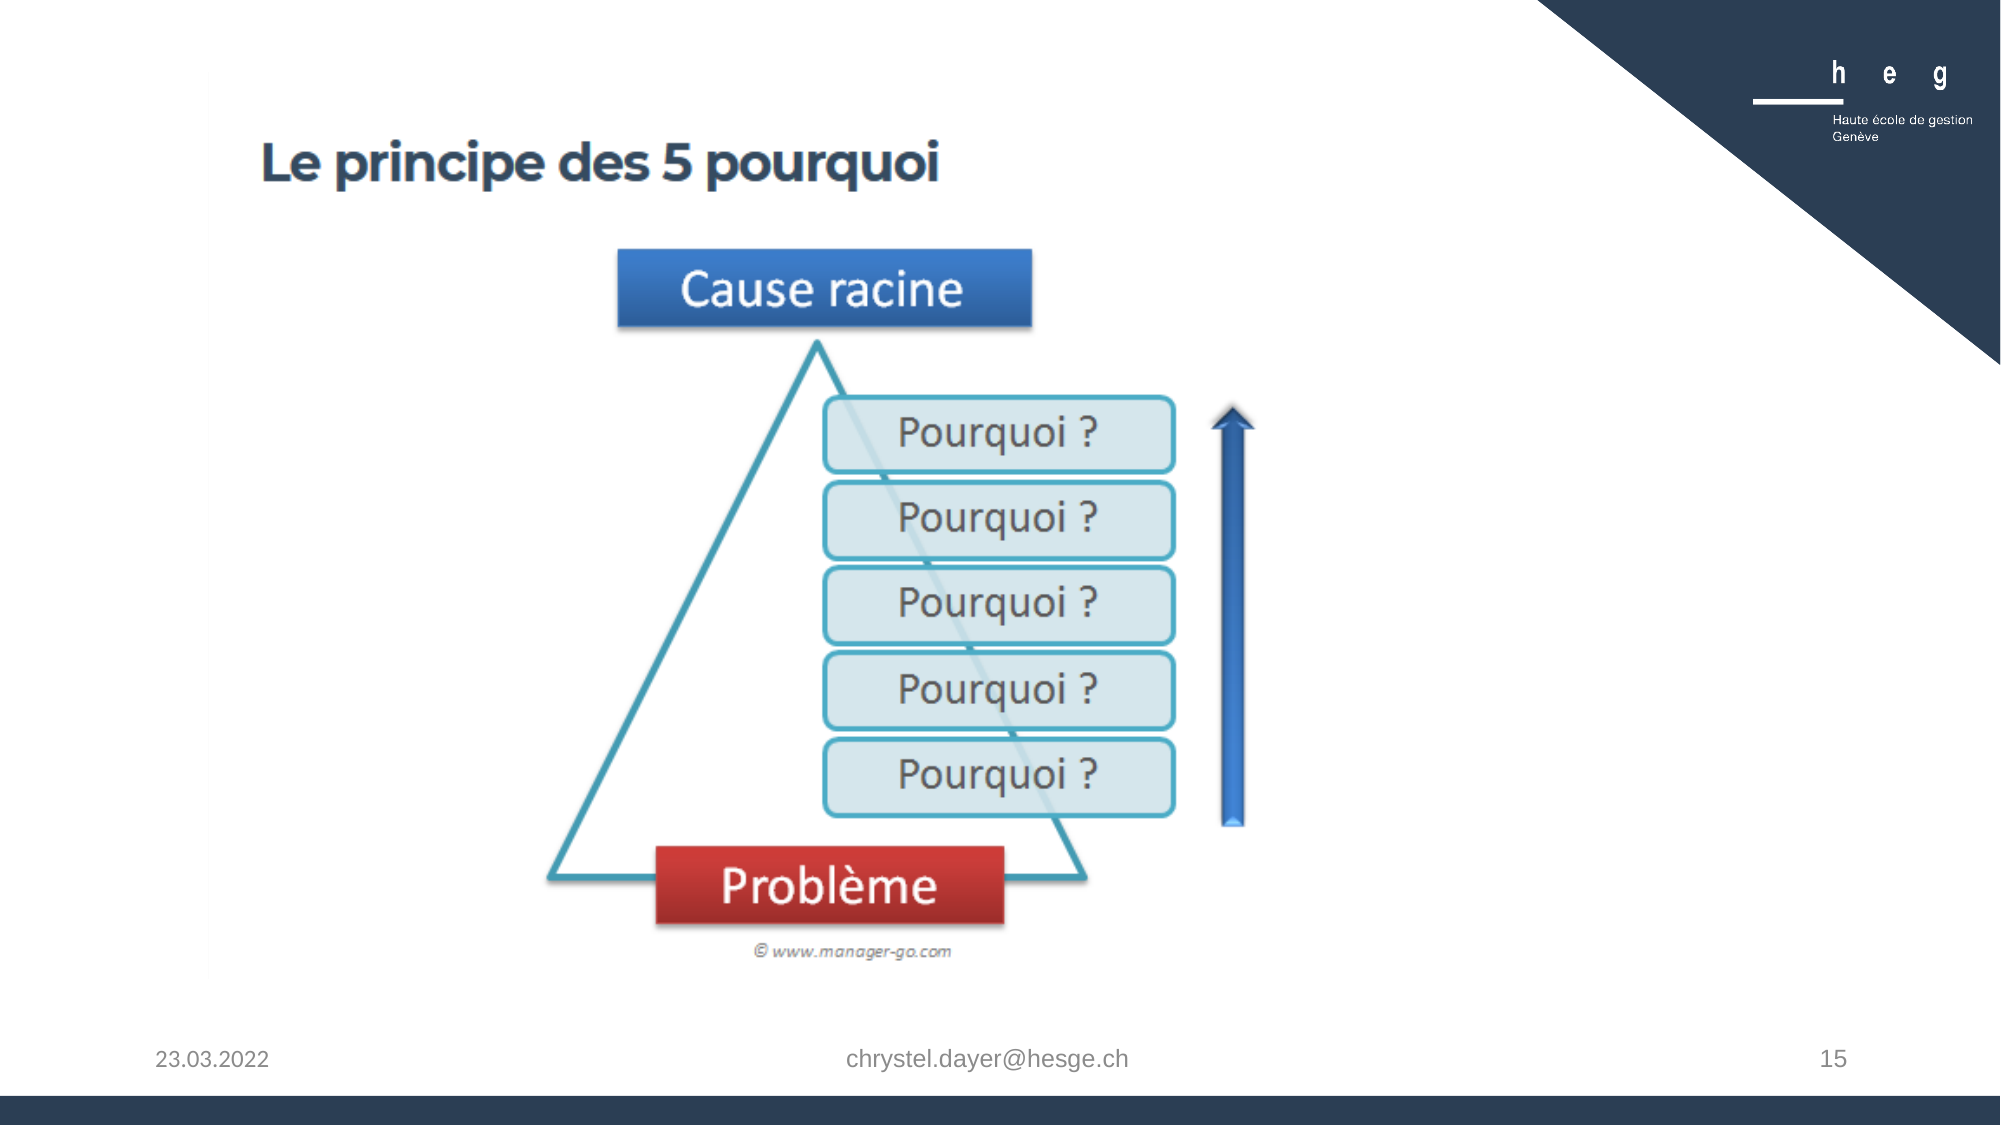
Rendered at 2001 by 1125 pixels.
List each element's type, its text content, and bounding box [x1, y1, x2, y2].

slide_number 15 [1412, 1027, 1863, 1088]
picture [1753, 60, 1972, 141]
picture [208, 72, 1452, 979]
footer chrystel.dayer@hesge.ch [650, 1027, 1326, 1088]
